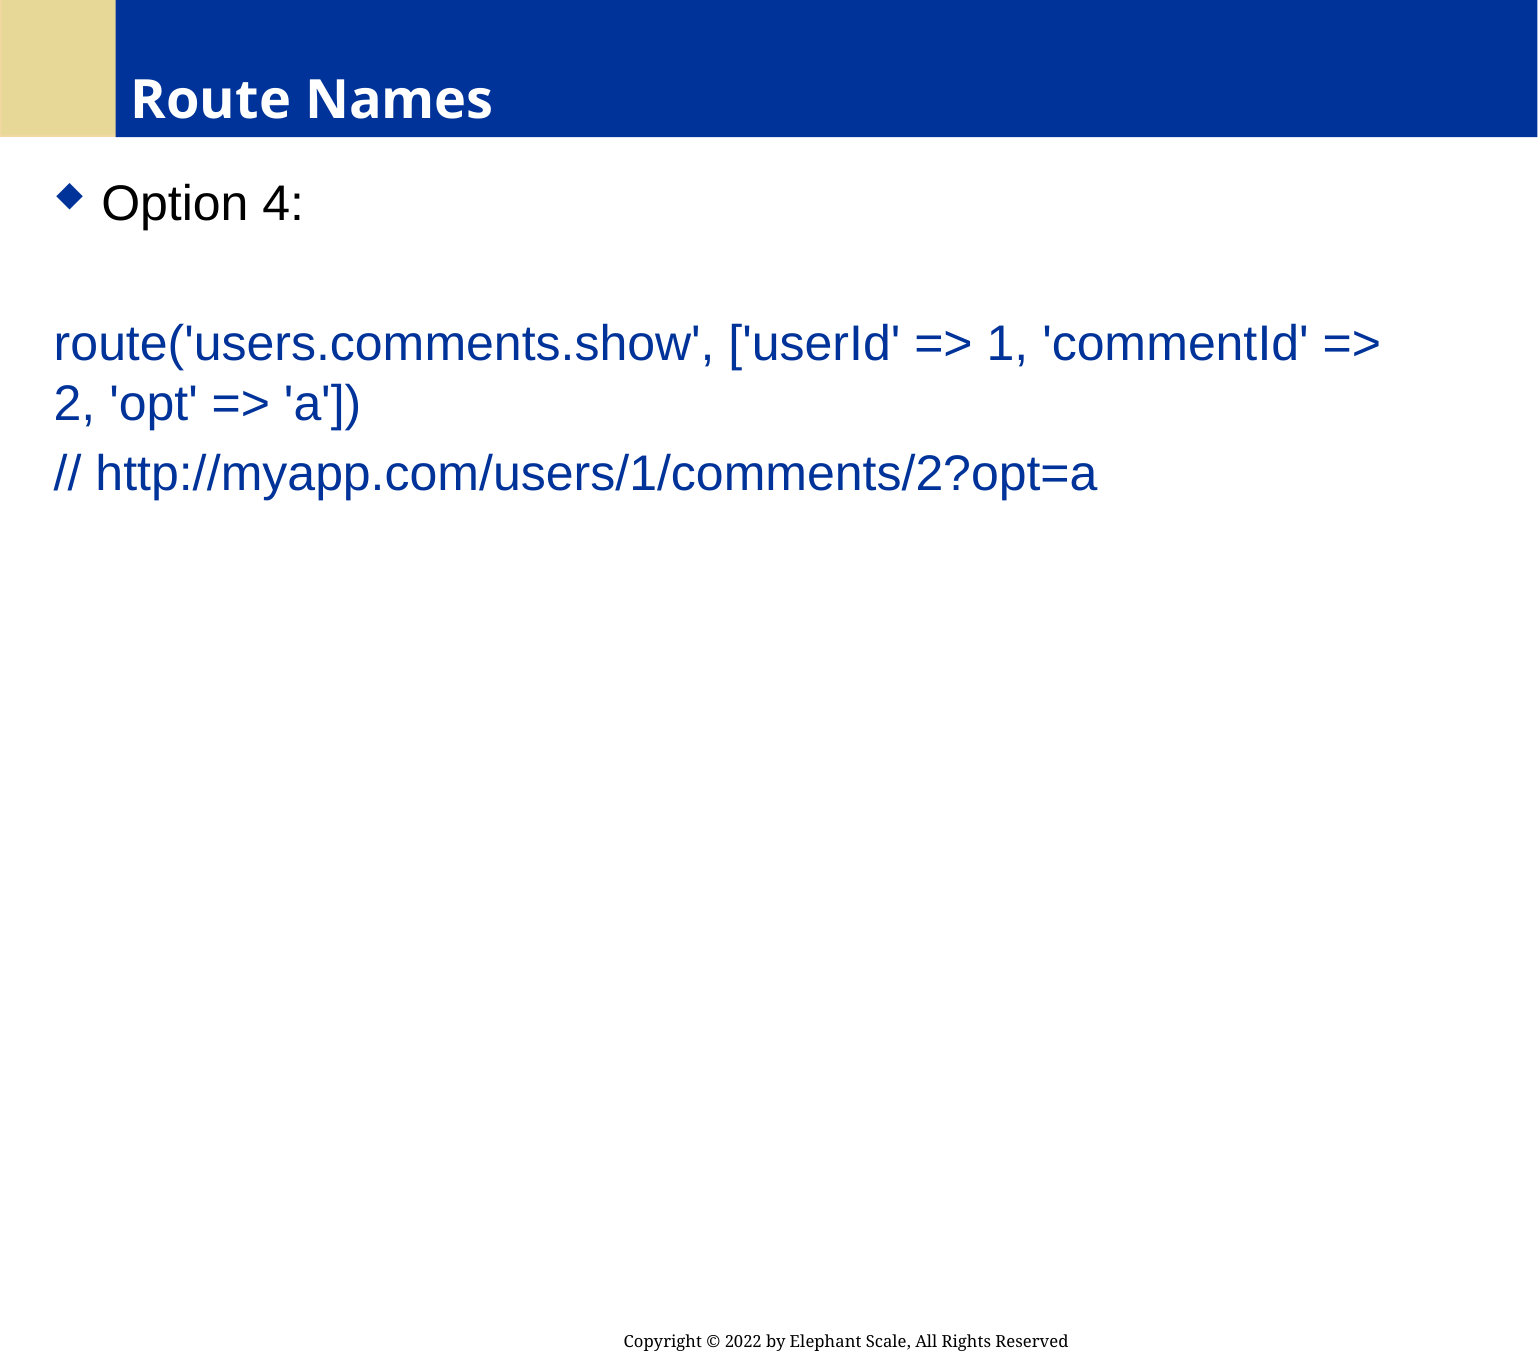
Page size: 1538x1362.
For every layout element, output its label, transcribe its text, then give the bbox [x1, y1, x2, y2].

list Option 4: route('users.comments.show', ['userId' => 1, 'commentId' => 2, 'opt' => 'a']) // http://myapp.com/users/1/comments/2?opt=a [38, 162, 1432, 1284]
text_box Copyright © 2022 by Elephant Scale, All Rights Reserved [608, 1322, 1085, 1358]
title Route Names [115, 0, 1538, 138]
picture [0, 0, 115, 137]
